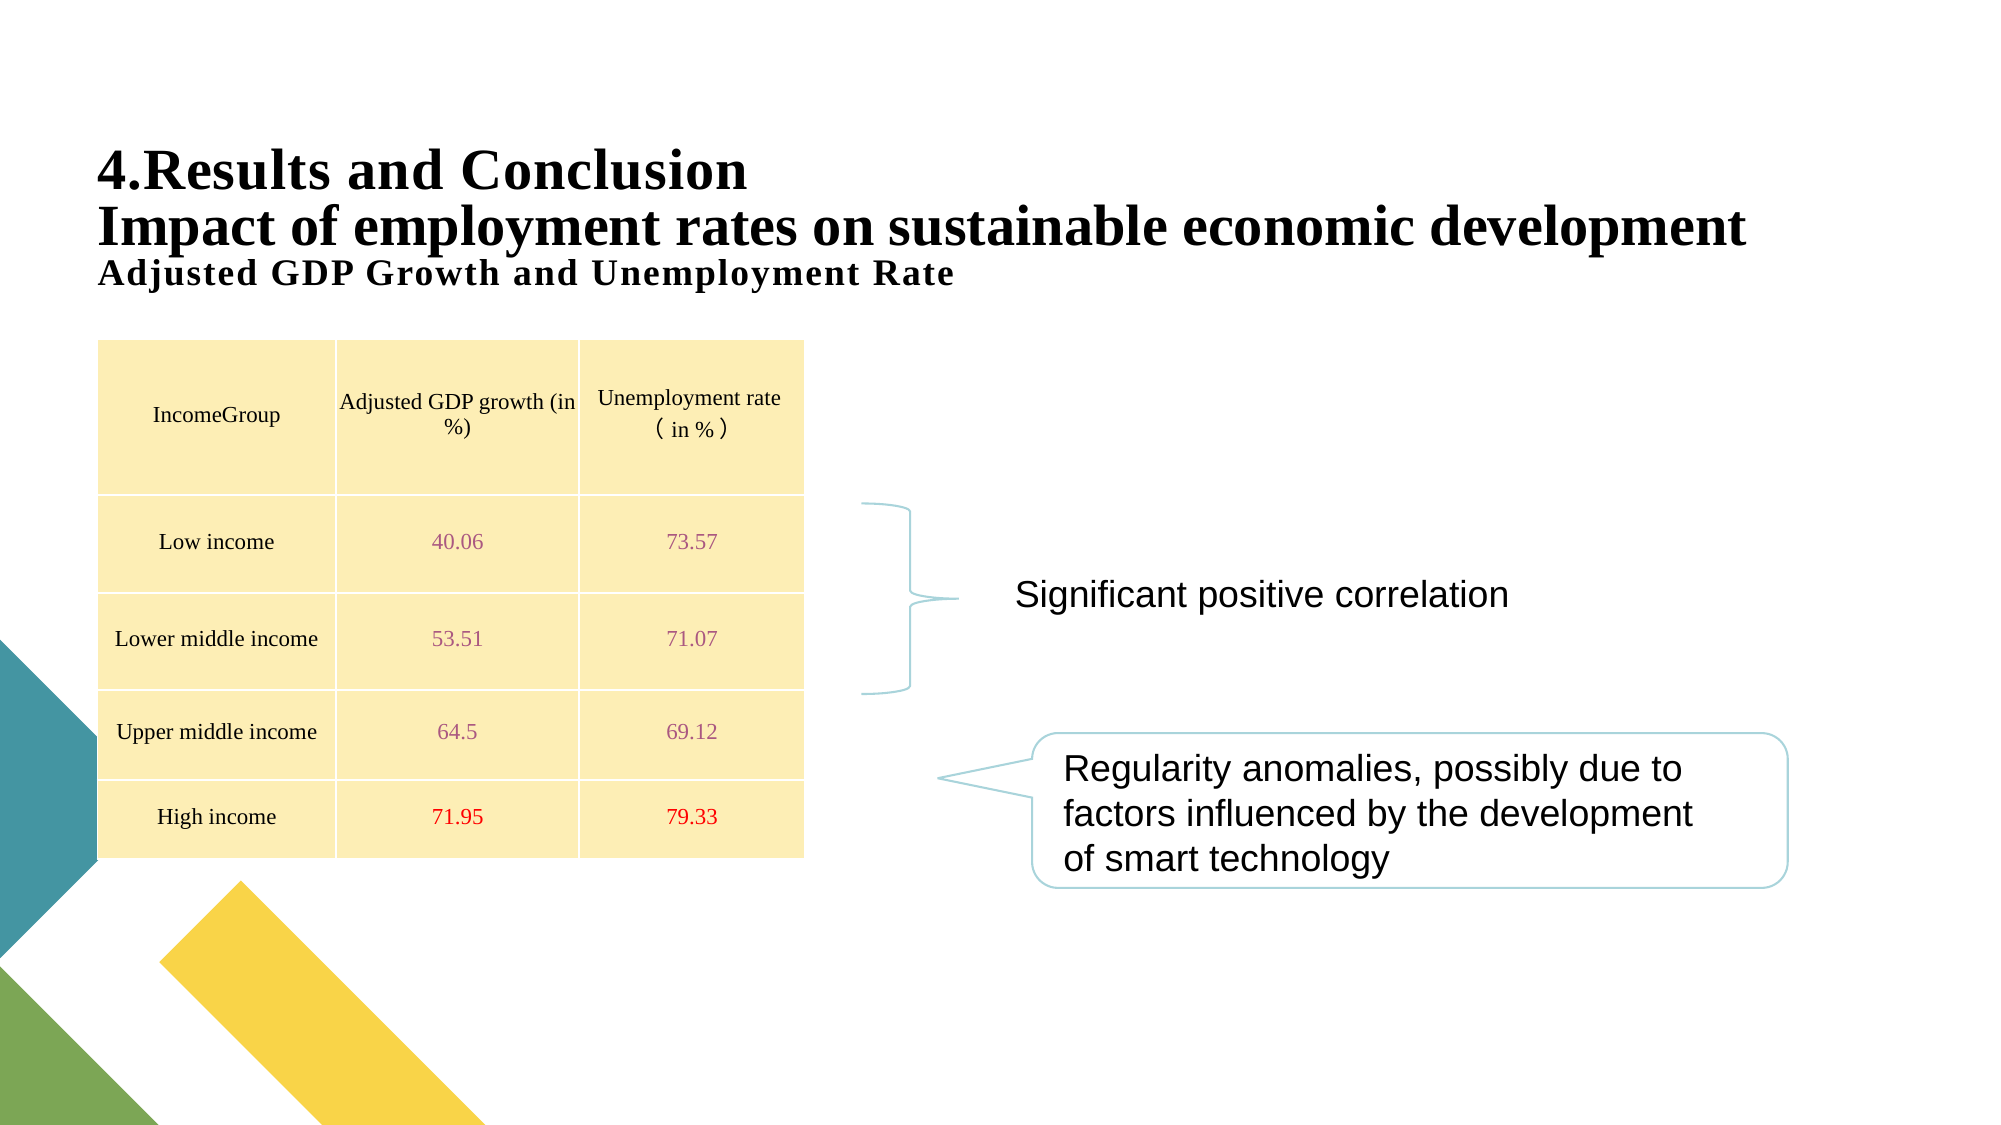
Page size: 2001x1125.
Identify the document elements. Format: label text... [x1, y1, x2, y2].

table_cell 69.12 [580, 691, 804, 779]
table_cell 73.57 [580, 496, 804, 592]
table_header Adjusted GDP growth (in %) [337, 340, 578, 494]
table_cell 71.95 [337, 781, 578, 858]
table_cell Lower middle income [98, 594, 335, 689]
table_cell 40.06 [337, 496, 578, 592]
table_header IncomeGroup [98, 340, 335, 494]
table_header Unemployment rate（in %） [580, 340, 804, 494]
title 4.Results and Conclusion Impact of employment rates on sustainable economic development Adjusted GDP Growth and Unemployment Rate [97, 16, 1882, 293]
text_box Regularity anomalies, possibly due to factors influenced by the development of smart technology [1048, 736, 1740, 887]
table_cell Upper middle income [98, 691, 335, 779]
text_box [861, 502, 959, 696]
text_box Significant positive correlation [999, 562, 1667, 623]
table_cell Low income [98, 496, 335, 592]
text_box [937, 732, 1789, 889]
table_cell 53.51 [337, 594, 578, 689]
table_cell 64.5 [337, 691, 578, 779]
table_cell 79.33 [580, 781, 804, 858]
table_cell High income [98, 781, 335, 858]
table_cell 71.07 [580, 594, 804, 689]
